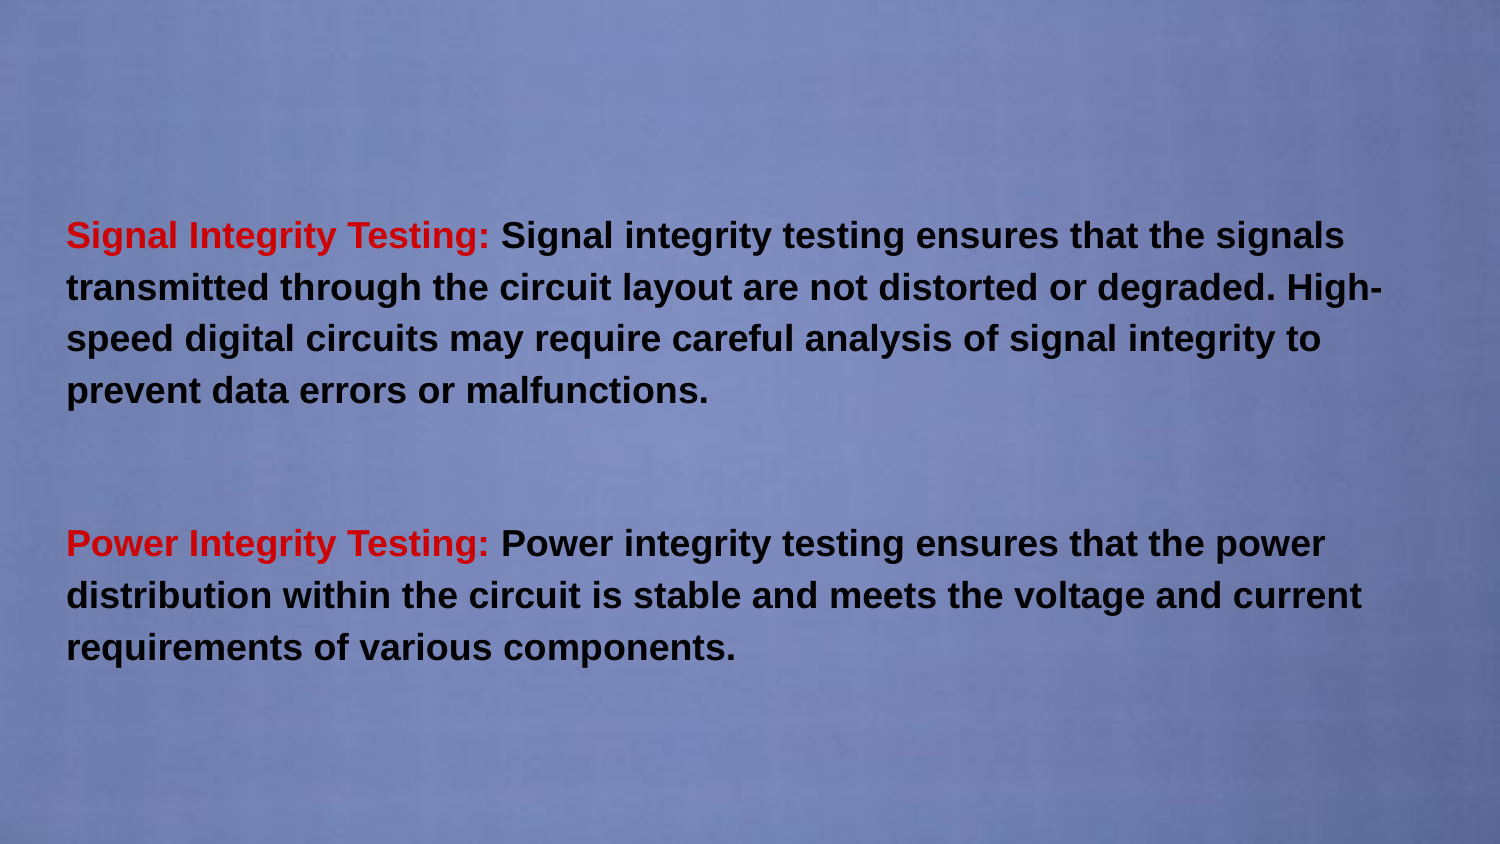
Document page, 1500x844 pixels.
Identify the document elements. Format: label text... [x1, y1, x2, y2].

list Signal Integrity Testing: Signal integrity testing ensures that the signals transmitted through the circuit layout are not distorted or degraded. High-speed digital circuits may require careful analysis of signal integrity to prevent data errors or malfunctions. Power Integrity Testing: Power integrity testing ensures that the power distribution within the circuit is stable and meets the voltage and current requirements of various components. [51, 189, 1449, 750]
picture [0, 0, 1500, 844]
